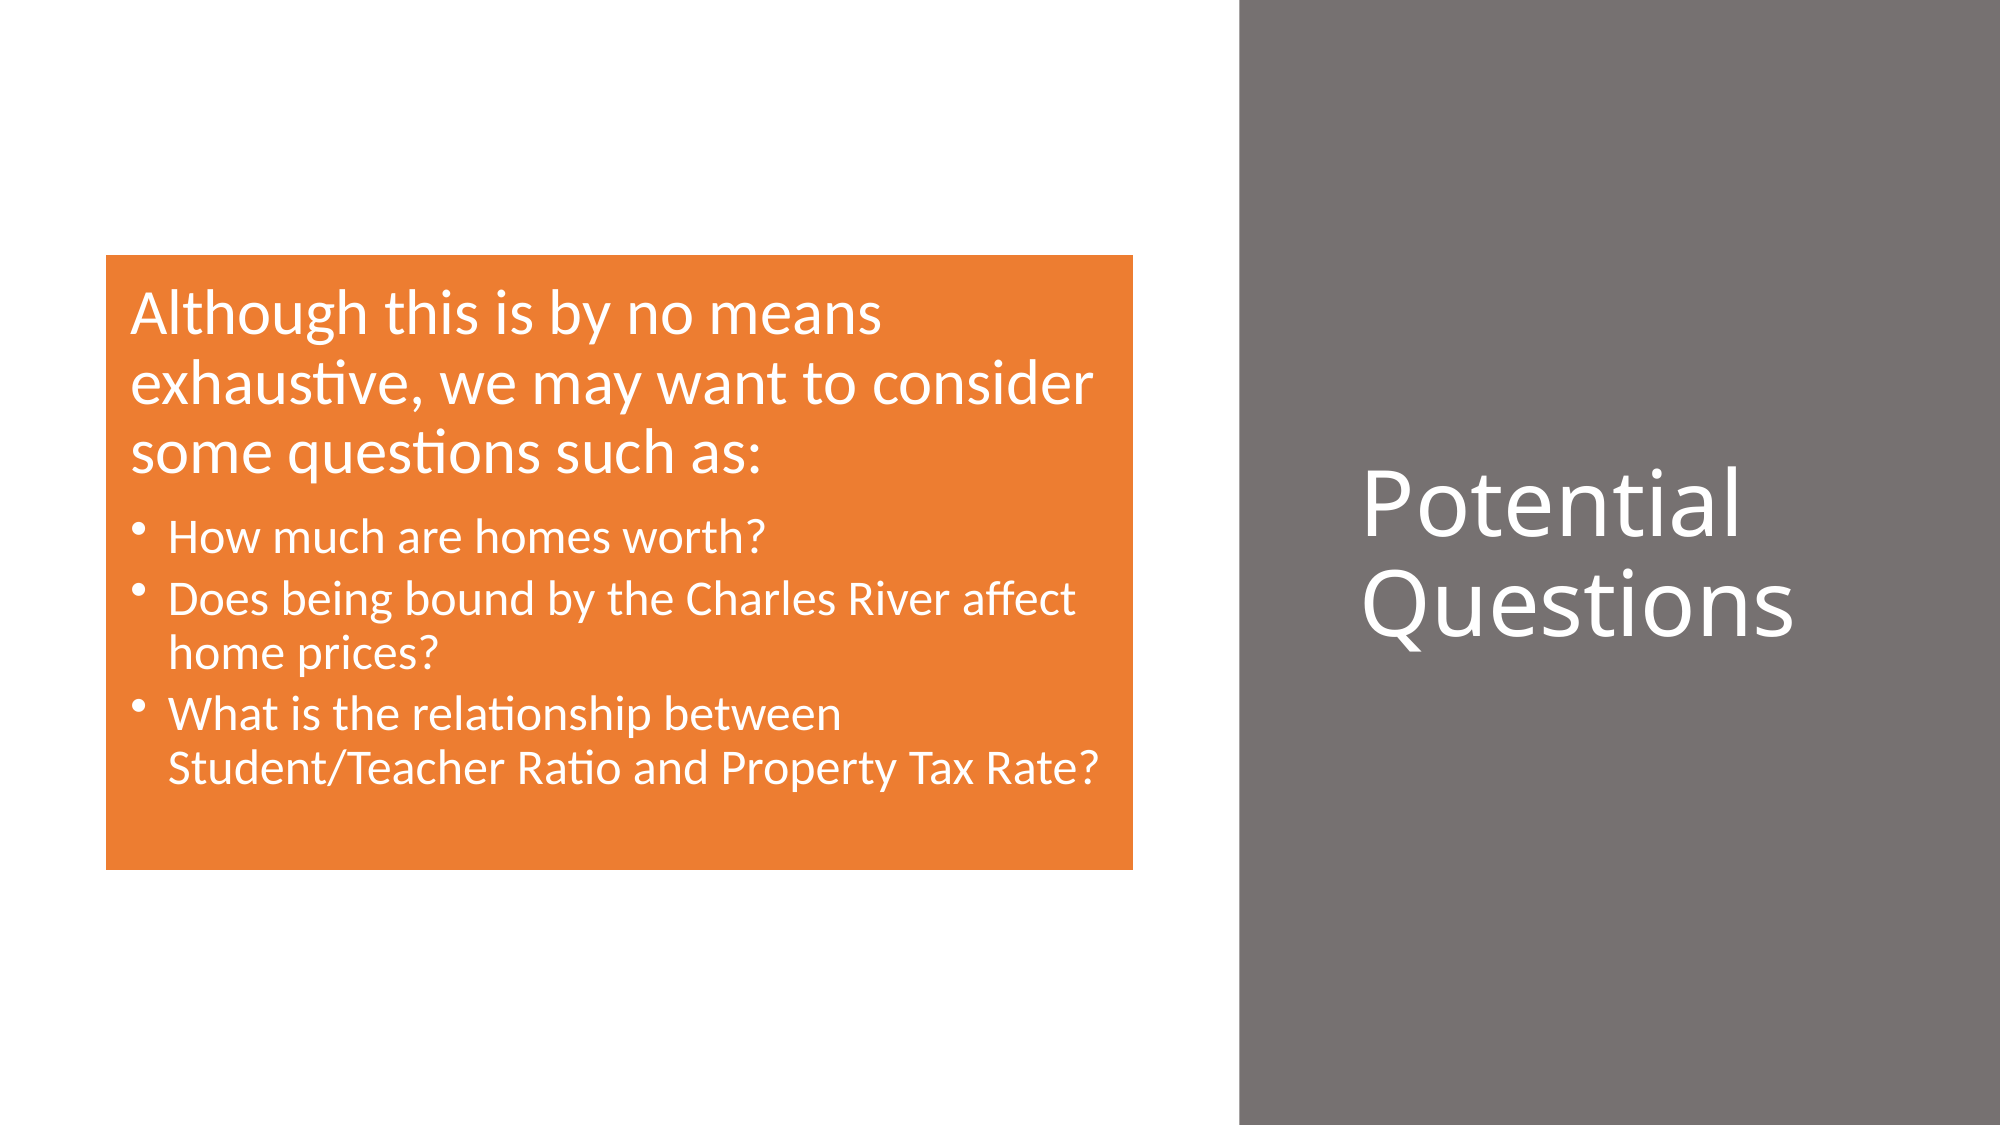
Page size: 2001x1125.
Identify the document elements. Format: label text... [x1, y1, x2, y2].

text_box [1238, 0, 2000, 1125]
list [105, 105, 1134, 1020]
title Potential Questions [1345, 105, 1948, 1009]
